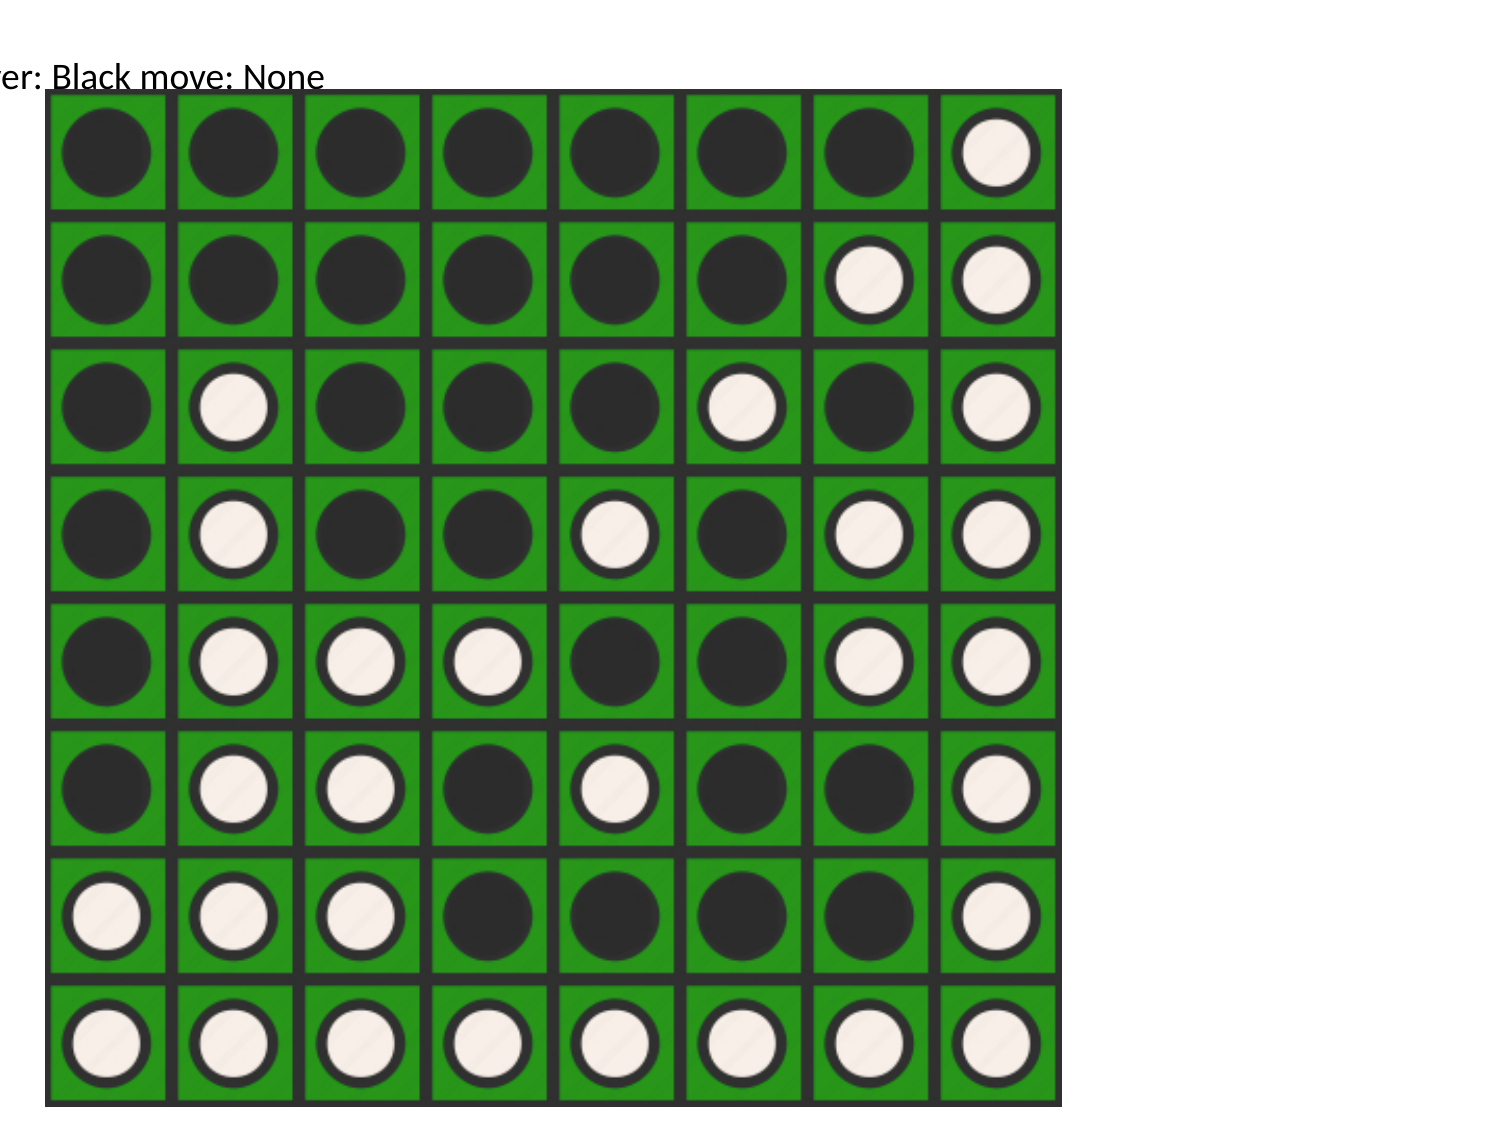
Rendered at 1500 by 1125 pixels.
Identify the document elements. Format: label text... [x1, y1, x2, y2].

picture [44, 89, 1062, 1107]
text_box turn: 61 player: Black move: None [0, 44, 341, 105]
